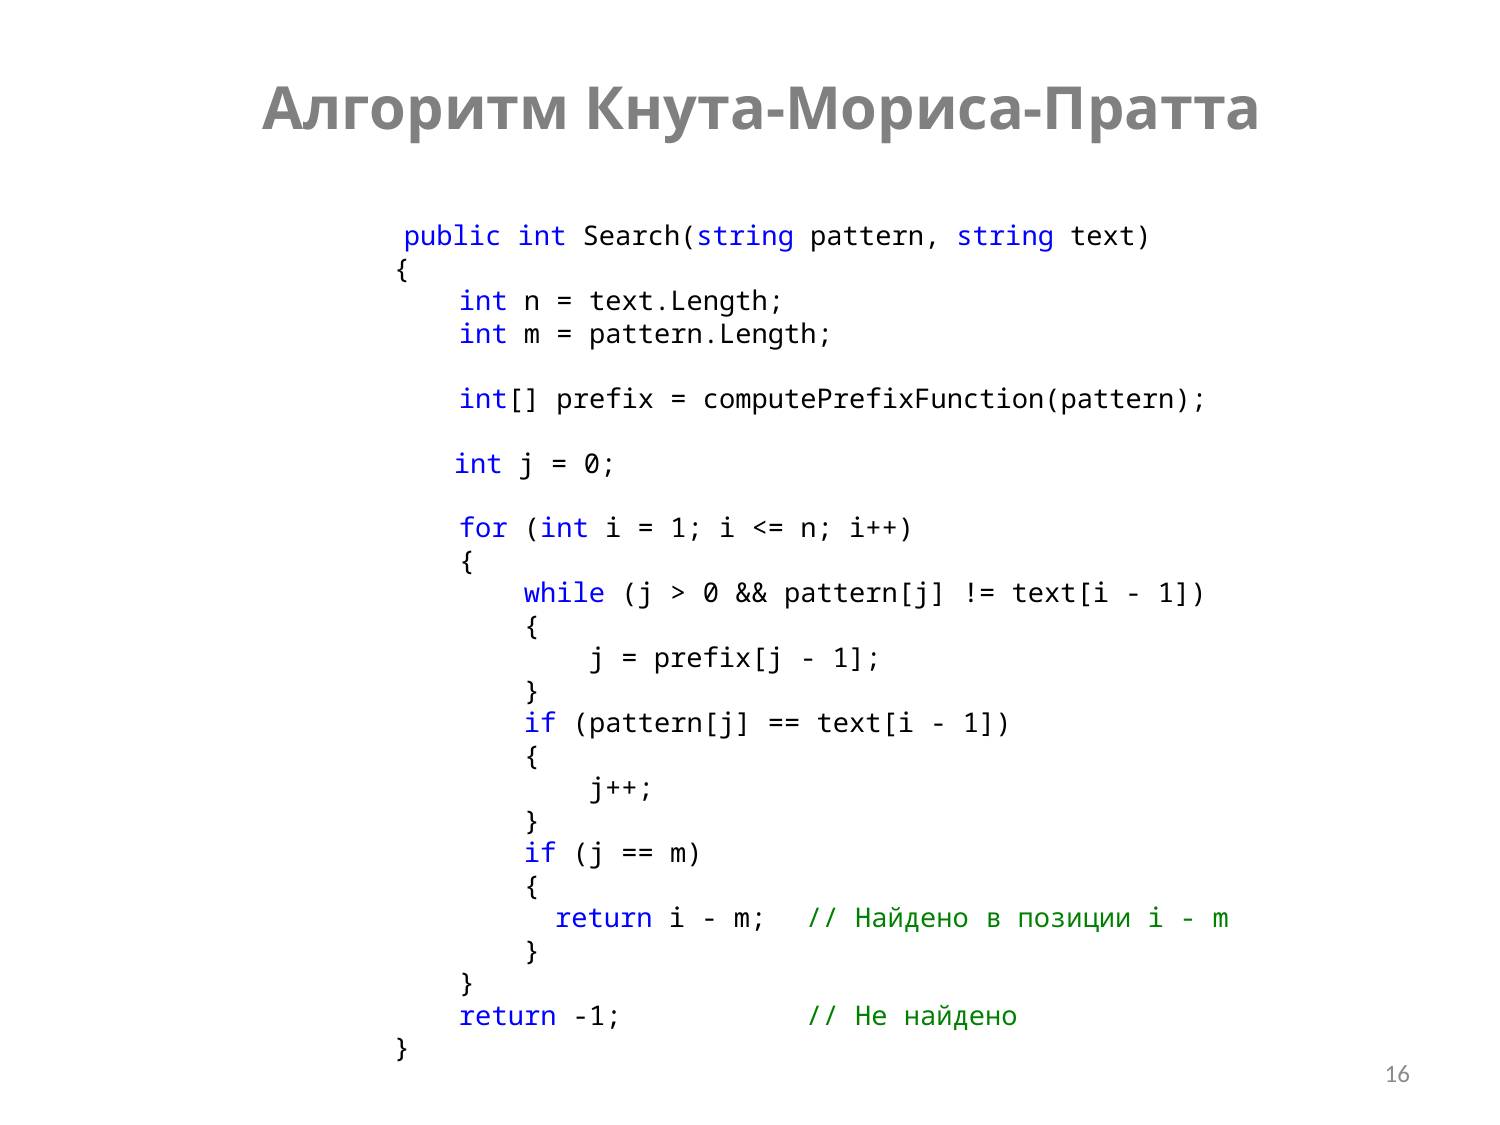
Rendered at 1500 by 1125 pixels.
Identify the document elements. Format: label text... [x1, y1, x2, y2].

text_box Алгоритм Кнута-Мориса-Пратта [150, 62, 1375, 150]
text_box public int Search(string pattern, string text) { int n = text.Length; int m = pattern.Length; int[] prefix = computePrefixFunction(pattern); int j = 0; for (int i = 1; i <= n; i++) { while (j > 0 && pattern[j] != text[i - 1]) { j = prefix[j - 1]; } if (pattern[j] == text[i - 1]) { j++; } if (j == m) { return i - m; // Найдено в позиции i - m } } return -1; // Не найдено } [174, 208, 1288, 1071]
slide_number 16 [1074, 1042, 1425, 1103]
